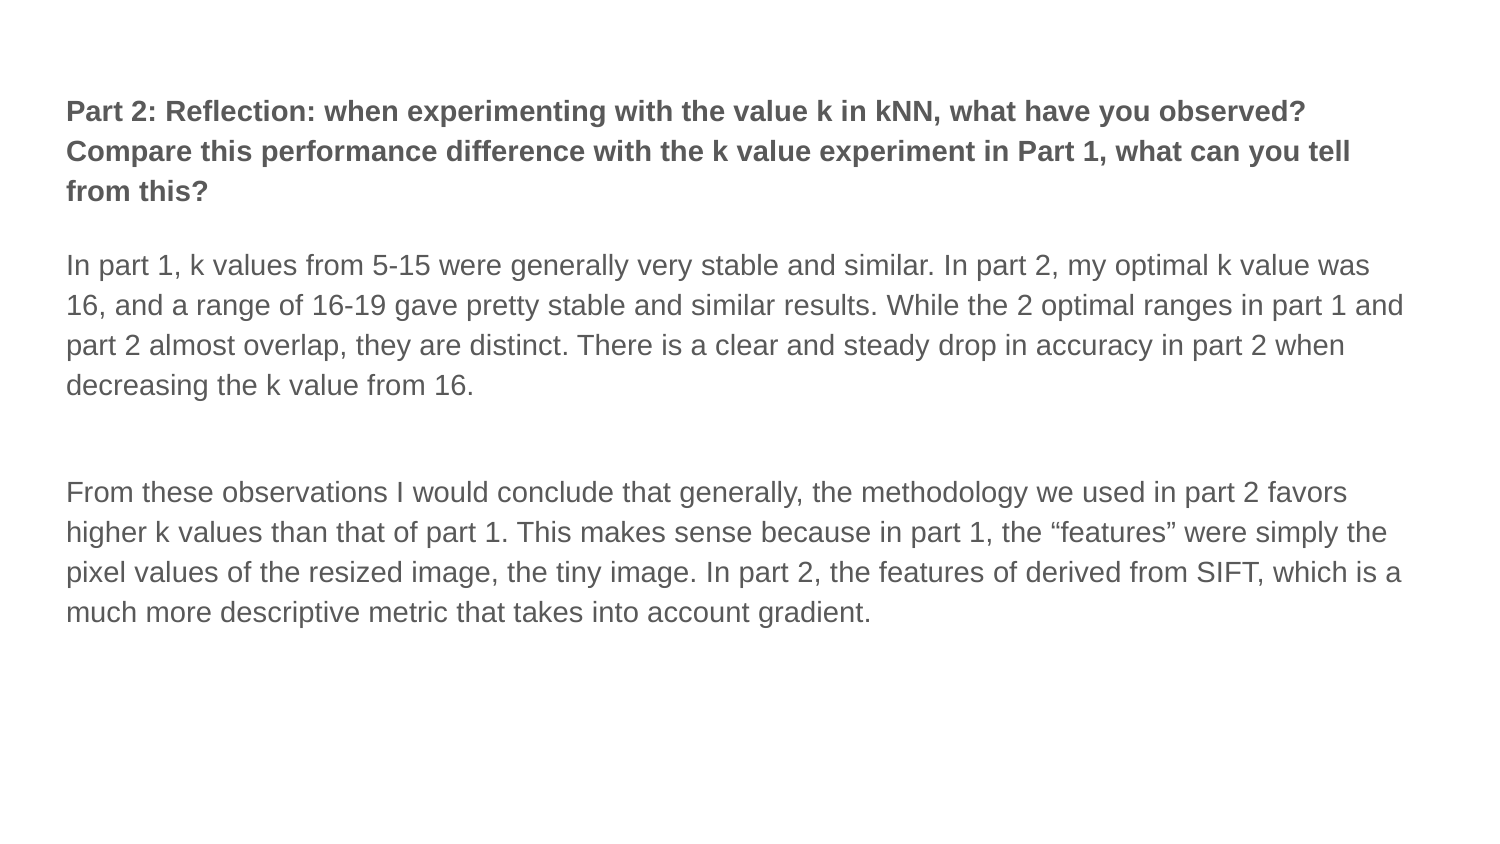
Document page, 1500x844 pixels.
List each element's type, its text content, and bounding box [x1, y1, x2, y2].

list Part 2: Reflection: when experimenting with the value k in kNN, what have you observed? Compare this performance difference with the k value experiment in Part 1, what can you tell from this? In part 1, k values from 5-15 were generally very stable and similar. In part 2, my optimal k value was 16, and a range of 16-19 gave pretty stable and similar results. While the 2 optimal ranges in part 1 and part 2 almost overlap, they are distinct. There is a clear and steady drop in accuracy in part 2 when decreasing the k value from 16. From these observations I would conclude that generally, the methodology we used in part 2 favors higher k values than that of part 1. This makes sense because in part 1, the “features” were simply the pixel values of the resized image, the tiny image. In part 2, the features of derived from SIFT, which is a much more descriptive metric that takes into account gradient. [51, 71, 1429, 750]
